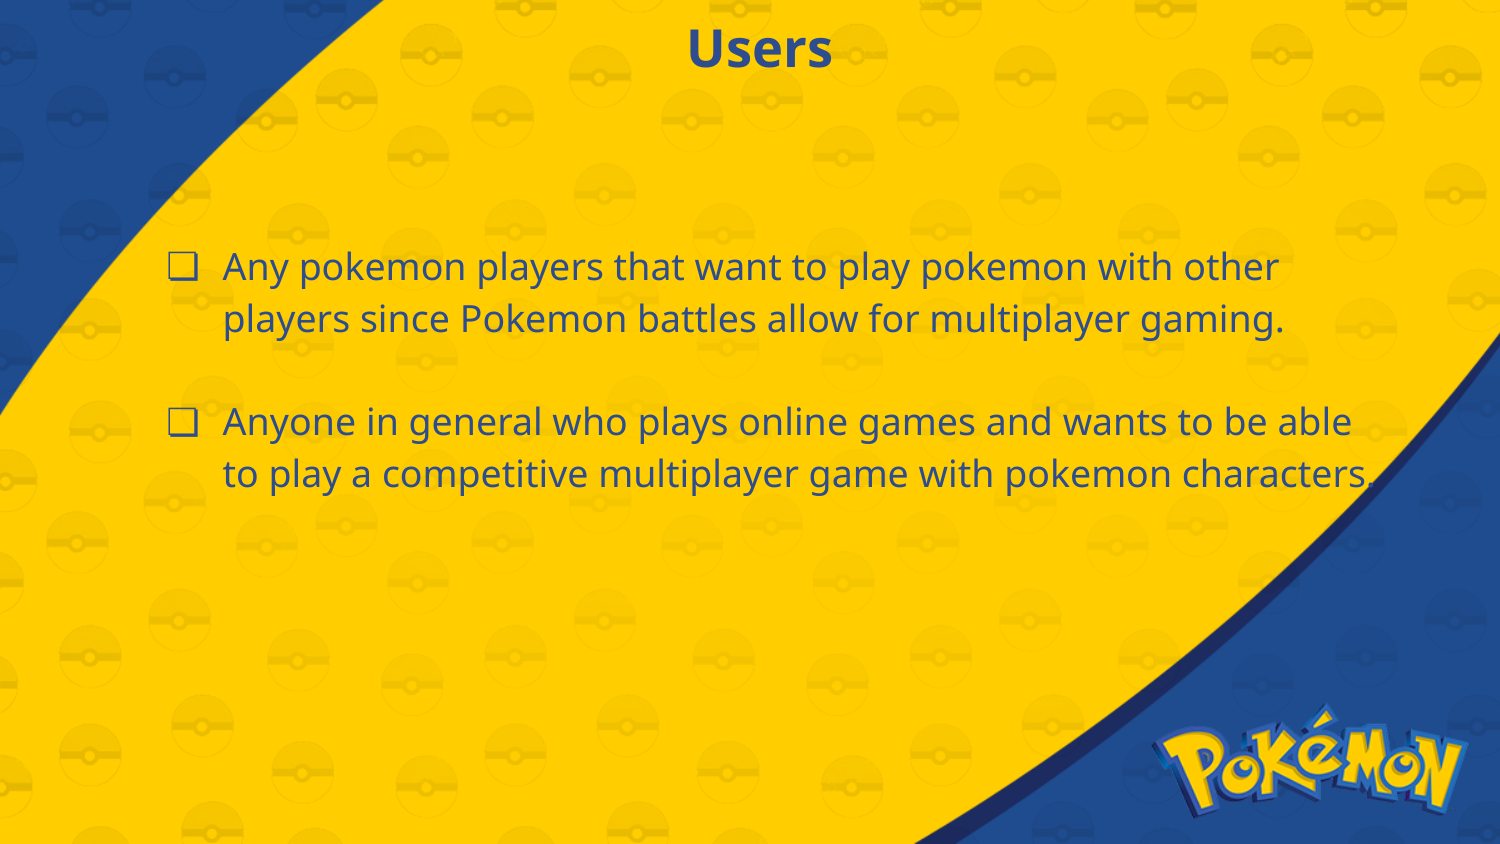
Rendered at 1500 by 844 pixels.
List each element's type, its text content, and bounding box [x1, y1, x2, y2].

list Any pokemon players that want to play pokemon with other players since Pokemon battles allow for multiplayer gaming. Anyone in general who plays online games and wants to be able to play a competitive multiplayer game with pokemon characters. [132, 221, 1398, 777]
title Users [0, 0, 1500, 90]
picture [0, 90, 1500, 844]
